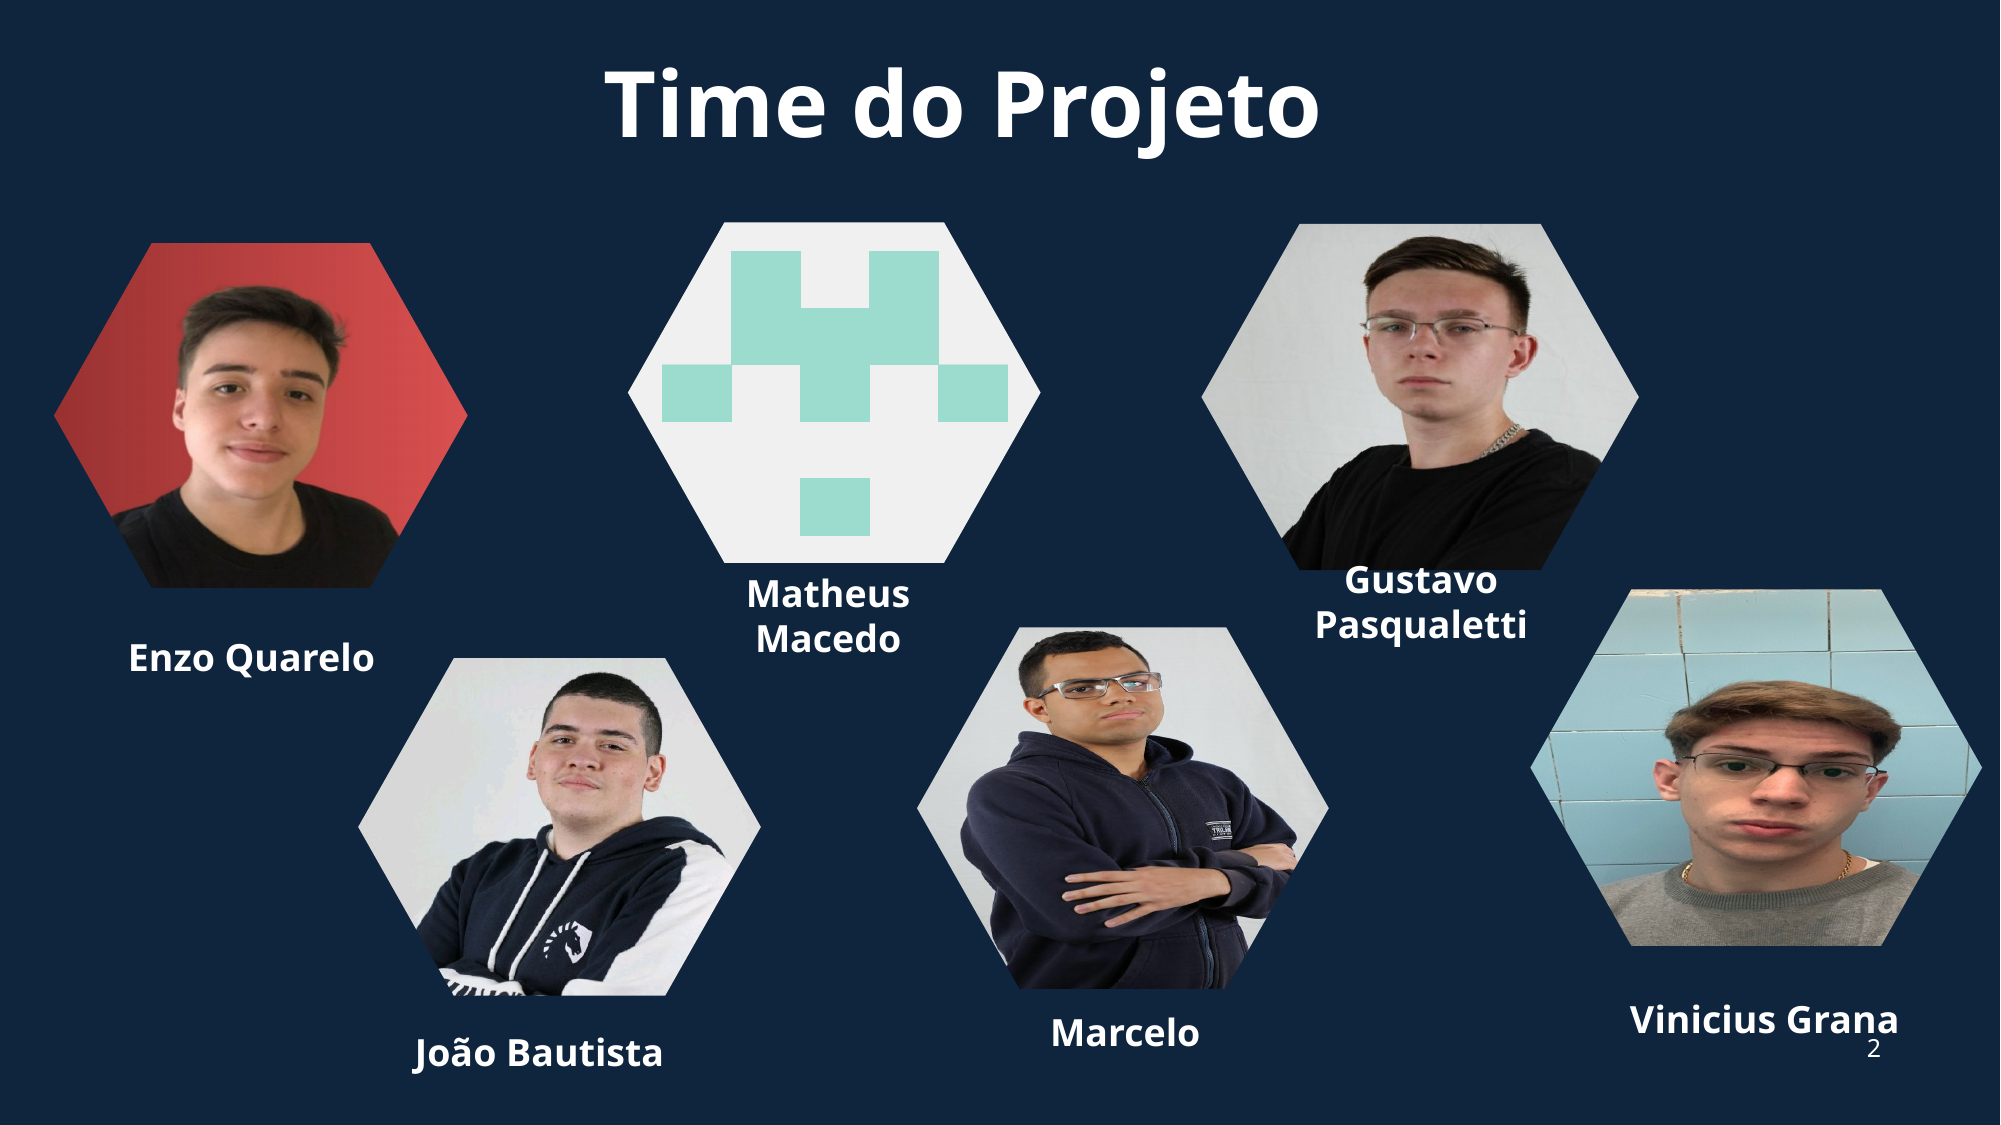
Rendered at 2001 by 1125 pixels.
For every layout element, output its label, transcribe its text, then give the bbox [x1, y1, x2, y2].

list Enzo Quarelo [79, 603, 424, 687]
list Marcelo [953, 989, 1298, 1062]
picture [53, 243, 468, 588]
list Matheus Macedo [656, 584, 1001, 668]
text_box Gustavo Pasqualetti [1249, 571, 1594, 653]
list João Bautista [367, 998, 712, 1082]
text_box Vinicius Grana [1592, 965, 1938, 1049]
picture [627, 222, 1041, 563]
picture [1530, 589, 1983, 946]
picture [1201, 223, 1639, 571]
title Time do Projeto [100, 0, 1826, 217]
text_box 2 [1836, 1049, 1912, 1080]
picture [358, 658, 761, 996]
picture [916, 627, 1329, 989]
